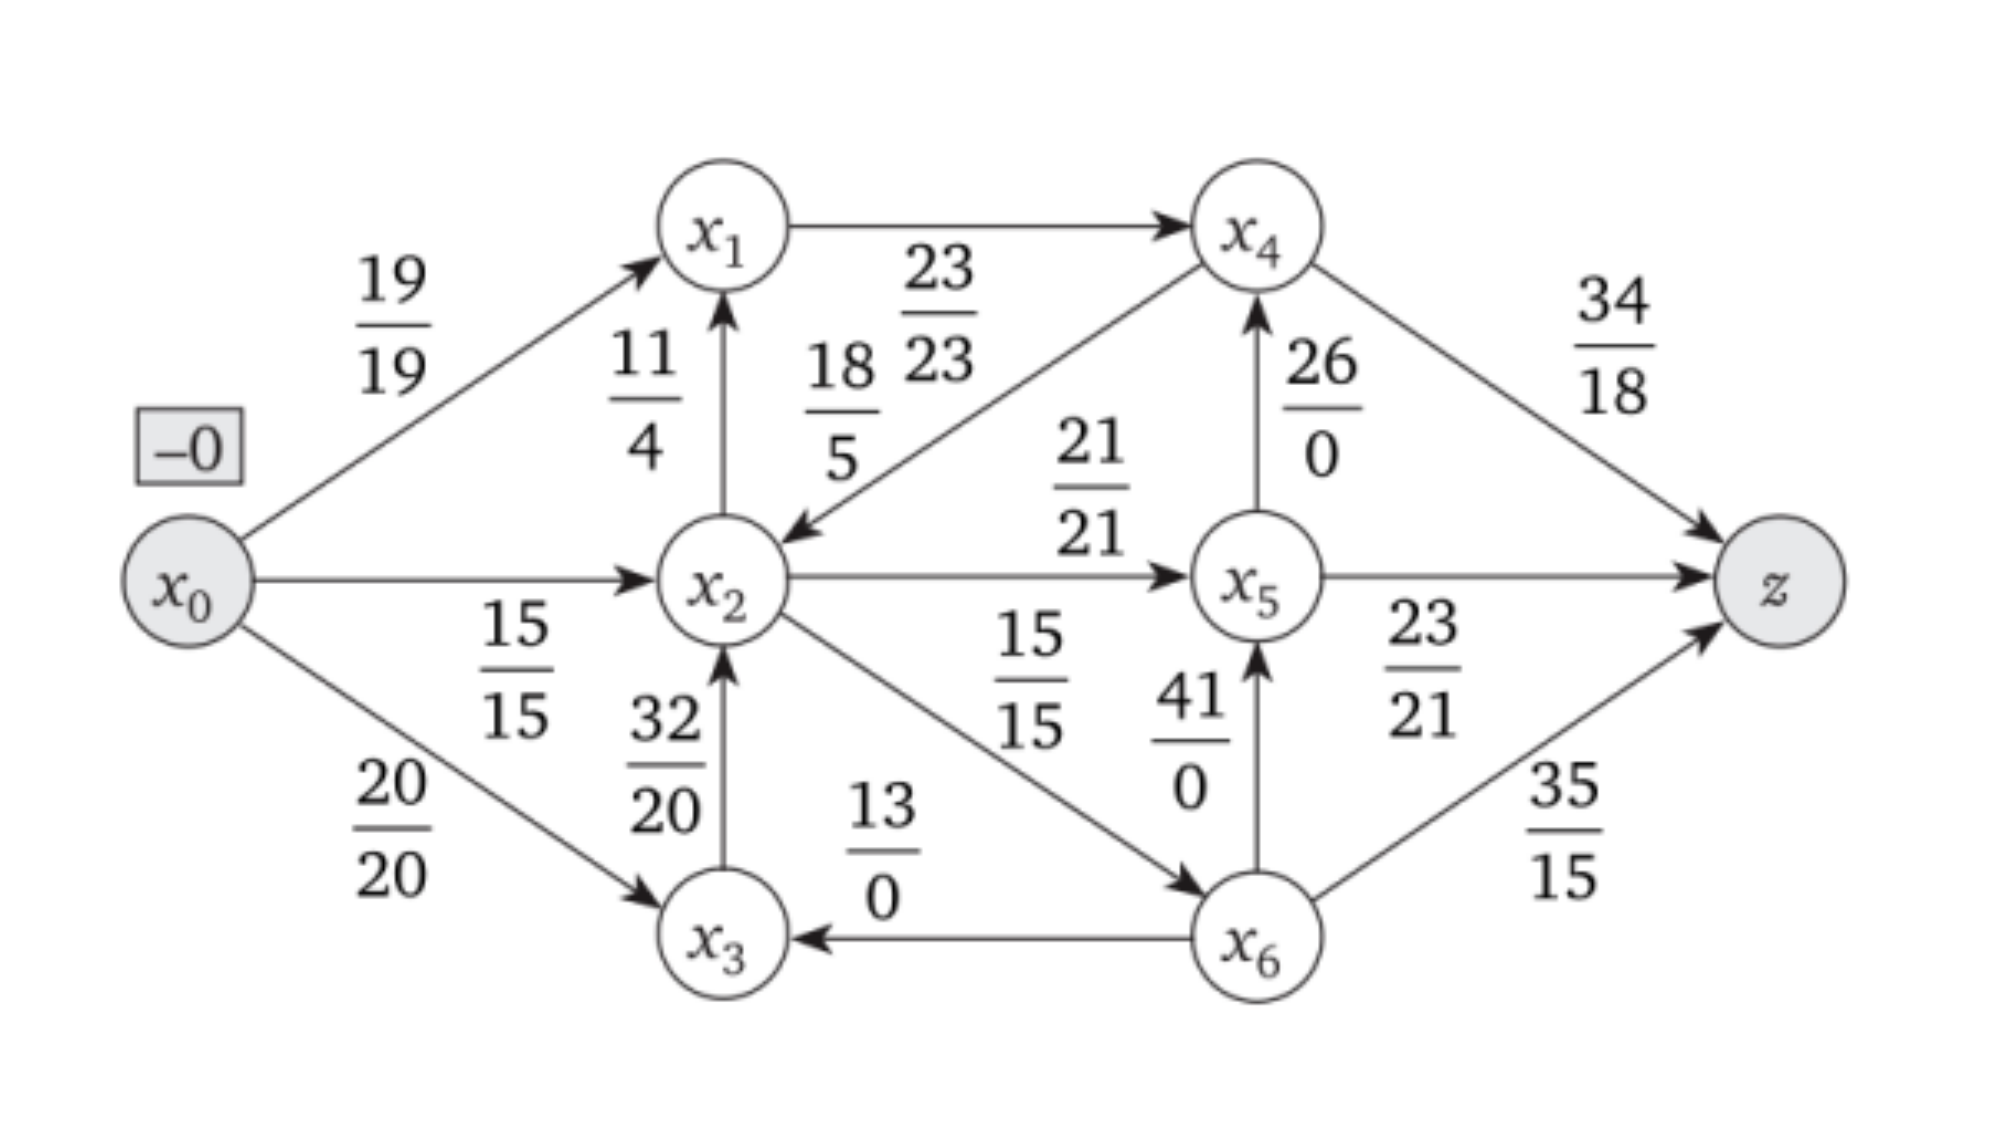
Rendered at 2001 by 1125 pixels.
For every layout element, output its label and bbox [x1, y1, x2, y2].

picture [118, 156, 1858, 1012]
